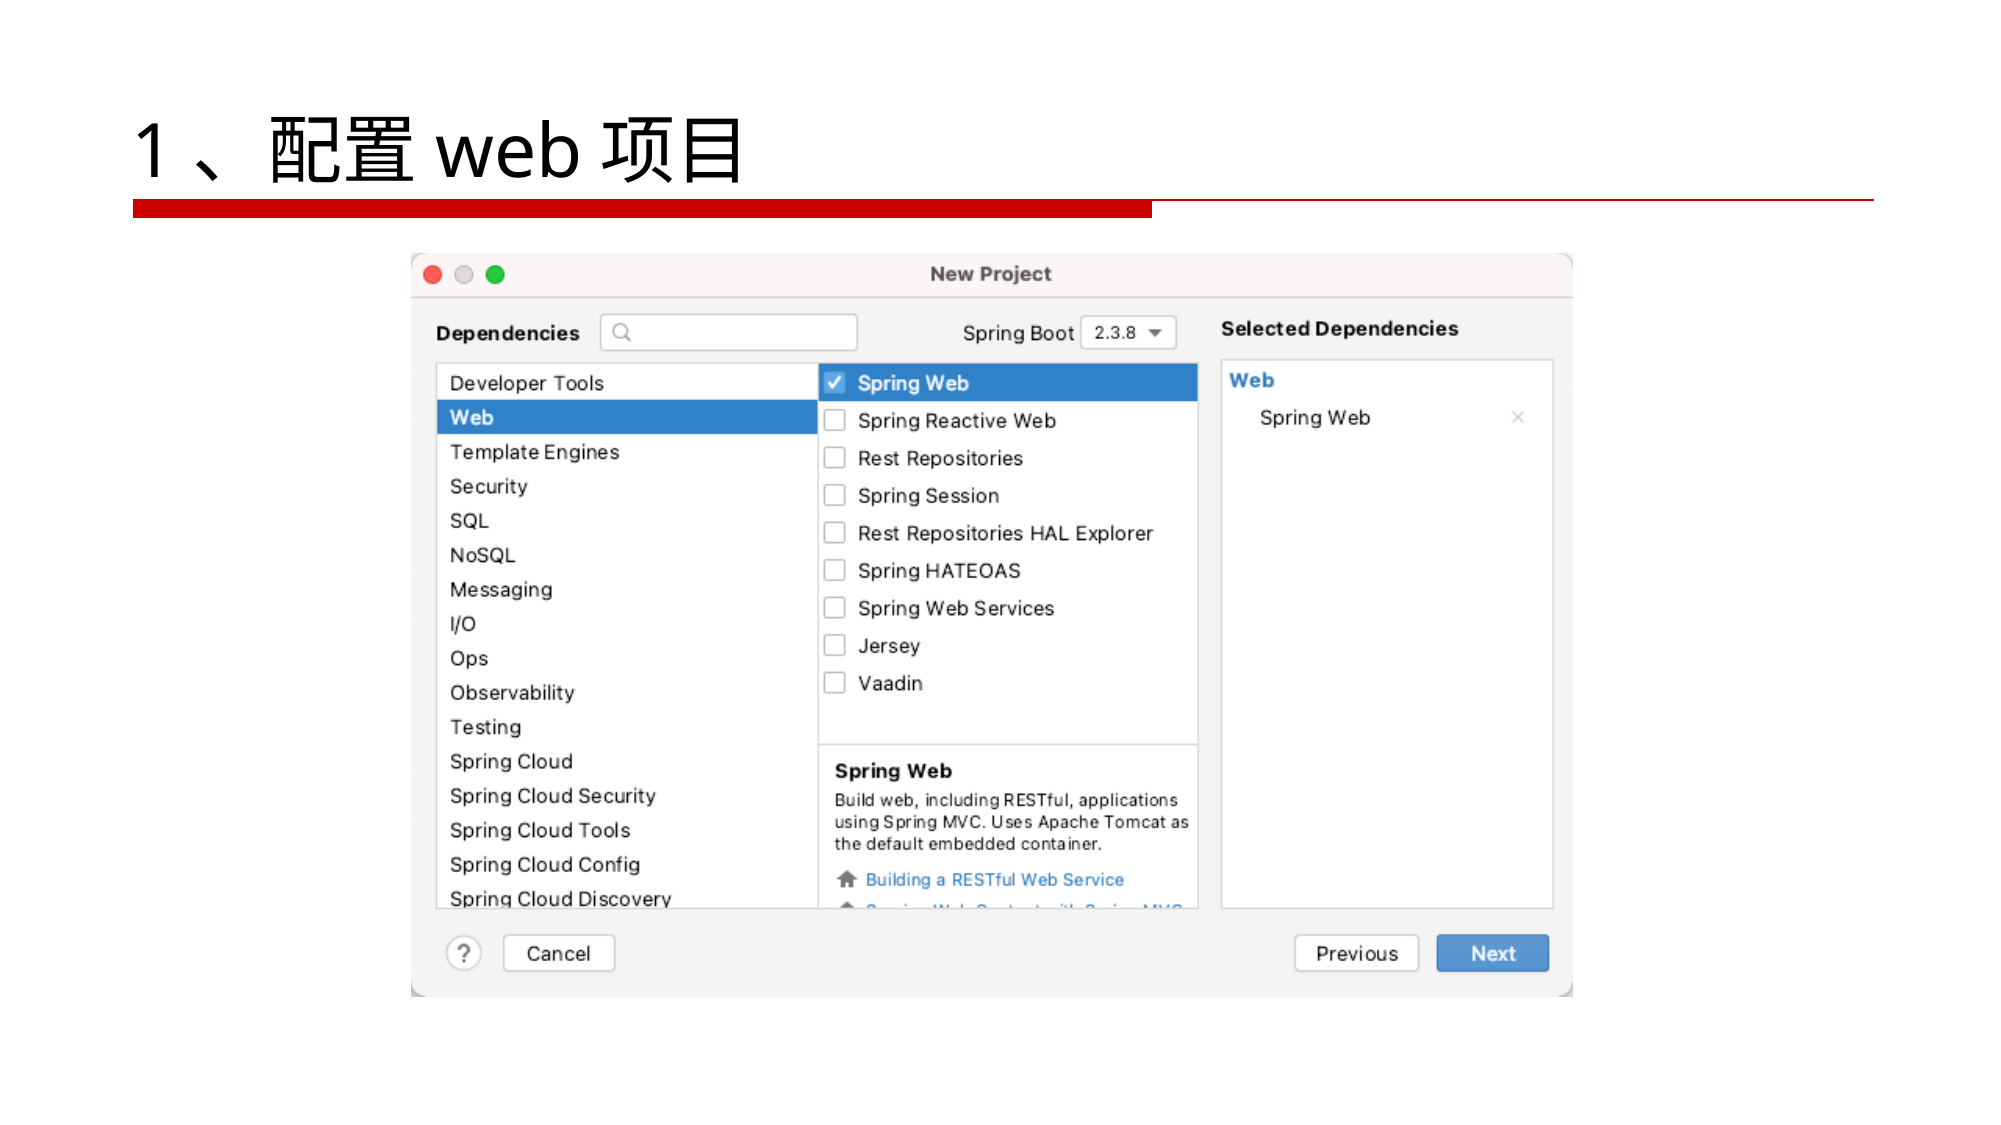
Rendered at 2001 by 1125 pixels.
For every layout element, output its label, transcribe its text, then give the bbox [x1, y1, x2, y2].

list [411, 253, 1573, 997]
title 1、配置web项目 [116, 0, 1867, 200]
